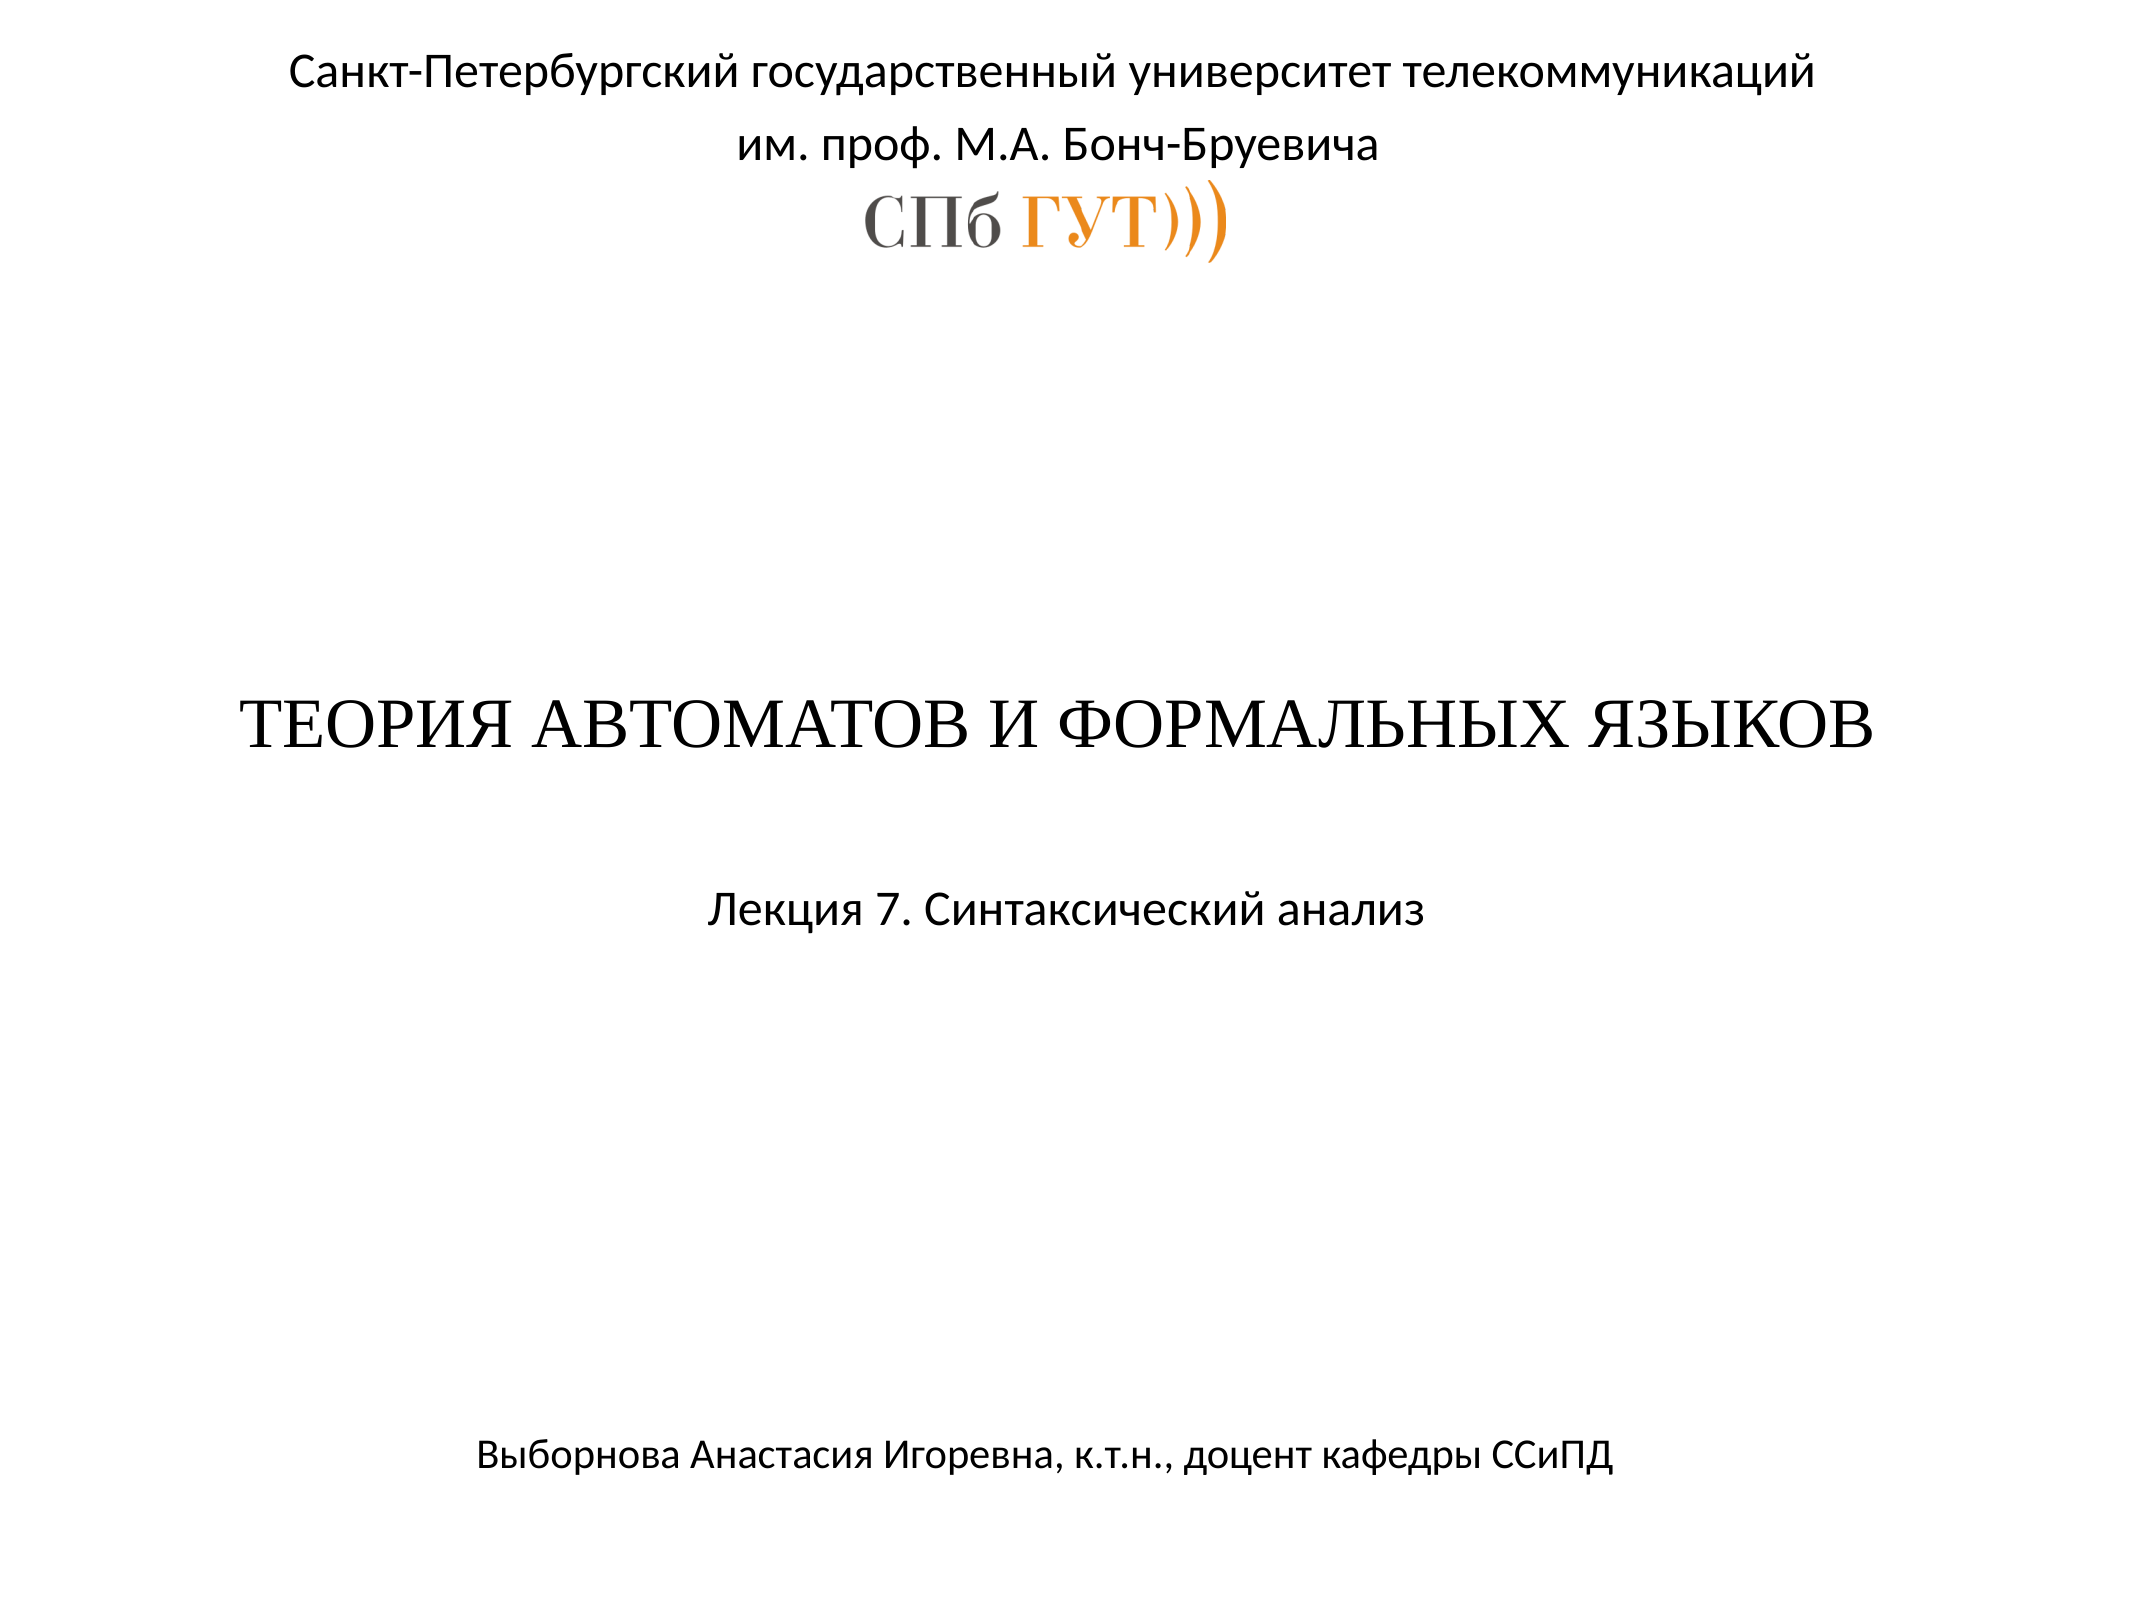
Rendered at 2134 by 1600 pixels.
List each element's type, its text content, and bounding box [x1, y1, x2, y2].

picture [864, 180, 1226, 263]
text_box Теория Автоматов и Формальных языков [151, 675, 1965, 774]
text_box Лекция 7. Синтаксический анализ [696, 864, 1437, 947]
text_box Санкт-Петербургский государственный университет телекоммуникаций им. проф. М.А. Бонч-Бруевича [109, 27, 2008, 182]
text_box Выборнова Анастасия Игоревна, к.т.н., доцент кафедры ССиПД [245, 1421, 1846, 1556]
